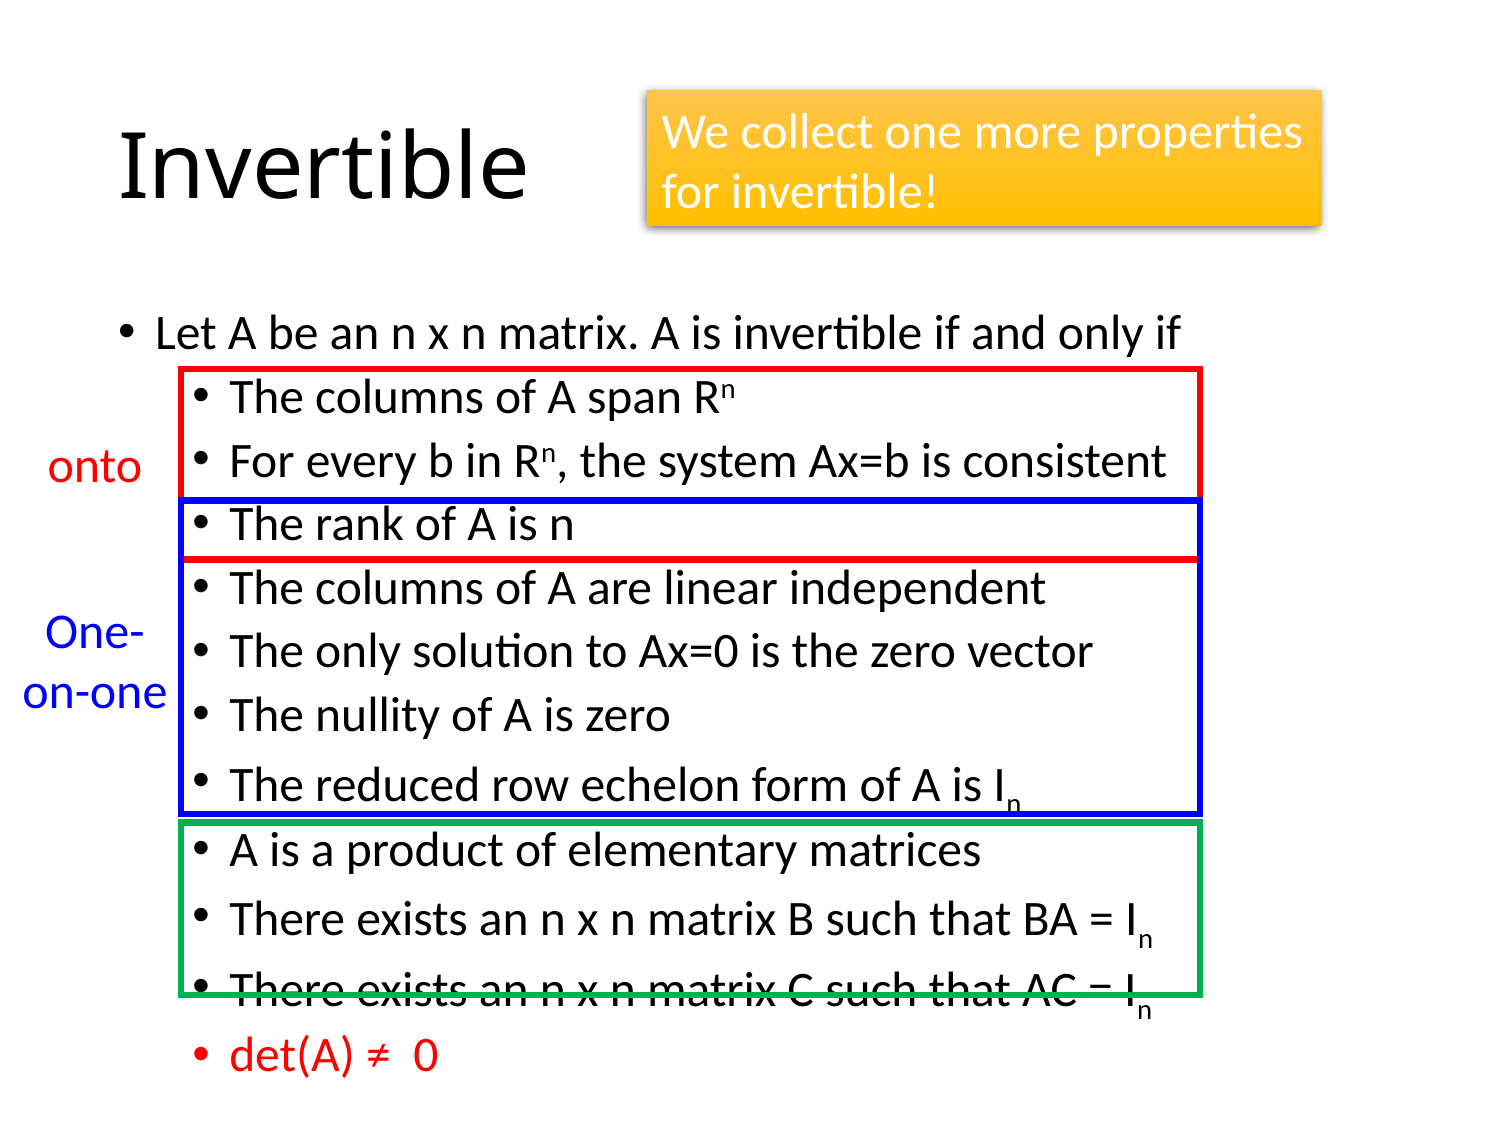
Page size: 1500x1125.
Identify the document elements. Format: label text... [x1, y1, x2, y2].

text_box [180, 500, 1201, 815]
title Invertible [103, 59, 1397, 278]
text_box [180, 821, 1201, 996]
text_box One-on-one [0, 590, 190, 726]
text_box [180, 368, 1201, 500]
text_box onto [29, 424, 161, 500]
list Let A be an n x n matrix. A is invertible if and only if The columns of A span Rn For every b in Rn, the system Ax=b is consistent The rank of A is n The columns of A are linear independent The only solution to Ax=0 is the zero vector The nullity of A is zero The reduced row echelon form of A is In A is a product of elementary matrices There exists an n x n matrix B such that BA = In There exists an n x n matrix C such that AC = In det(A) ≠ 0 [103, 299, 1397, 1098]
text_box We collect one more properties for invertible! [646, 90, 1322, 226]
